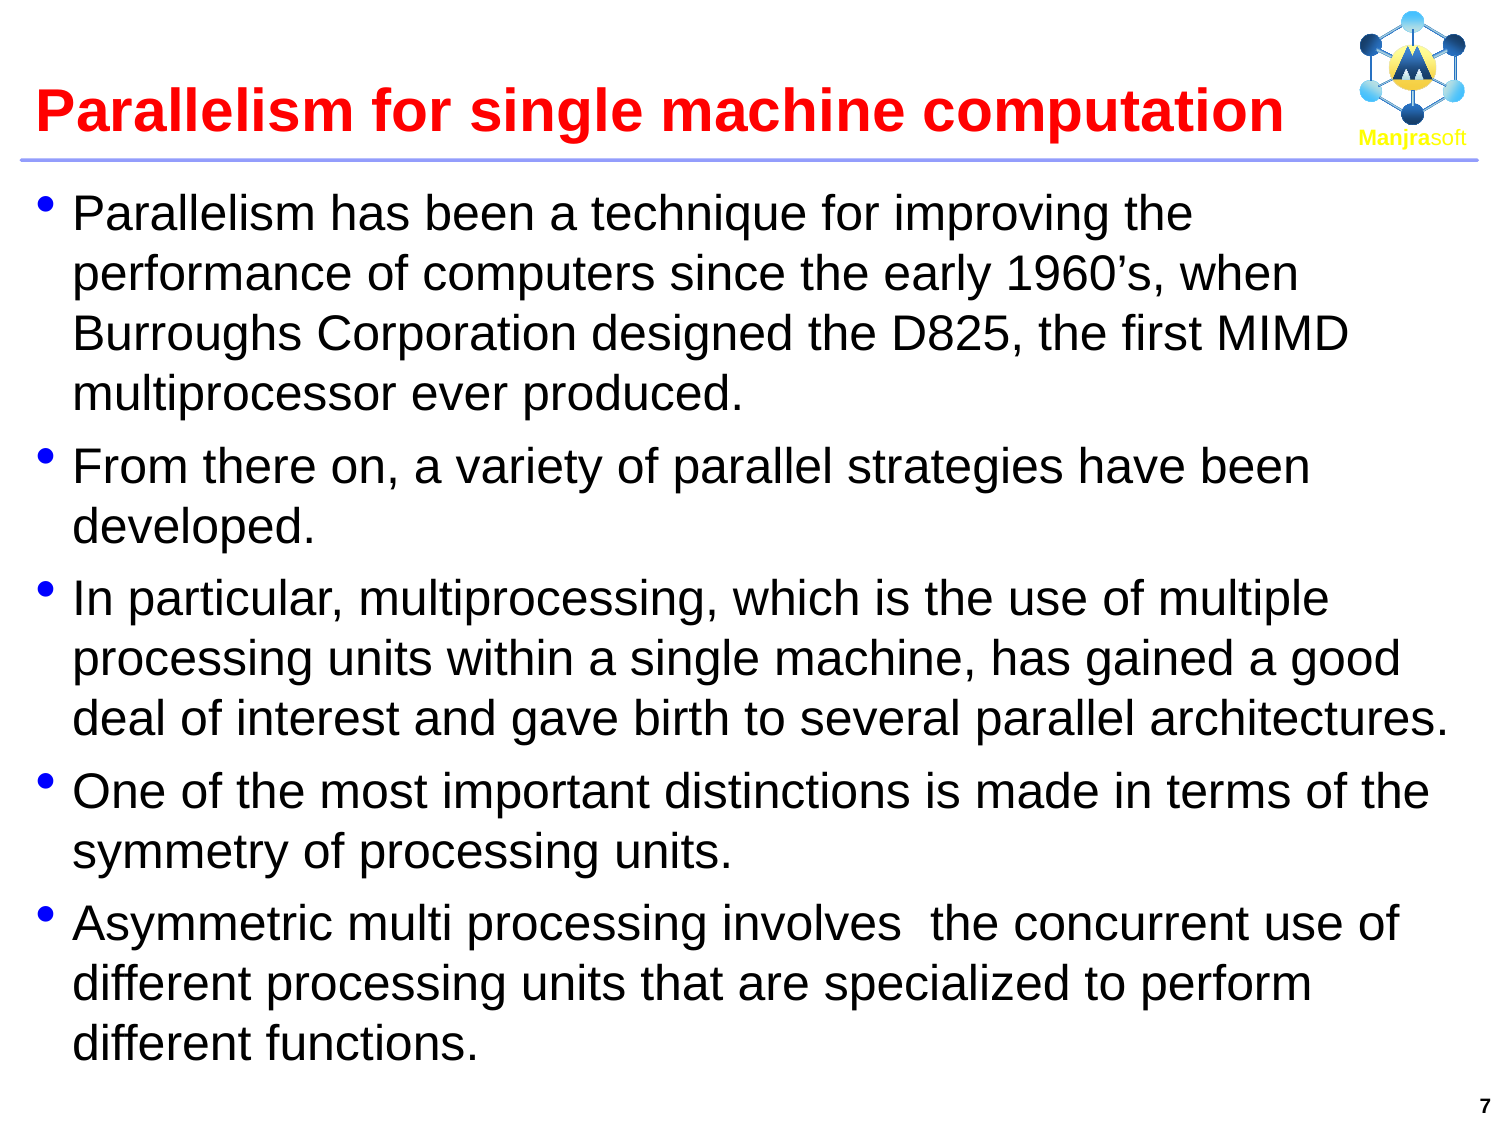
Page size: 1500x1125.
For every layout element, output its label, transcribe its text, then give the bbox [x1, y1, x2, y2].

list Parallelism has been a technique for improving the performance of computers since the early 1960’s, when Burroughs Corporation designed the D825, the first MIMD multiprocessor ever produced. From there on, a variety of parallel strategies have been developed. In particular, multiprocessing, which is the use of multiple processing units within a single machine, has gained a good deal of interest and gave birth to several parallel architectures. One of the most important distinctions is made in terms of the symmetry of processing units. Asymmetric multi processing involves the concurrent use of different processing units that are specialized to perform different functions. [26, 176, 1479, 1092]
title Parallelism for single machine computation [26, 0, 1479, 145]
slide_number 7 [1364, 1093, 1500, 1120]
